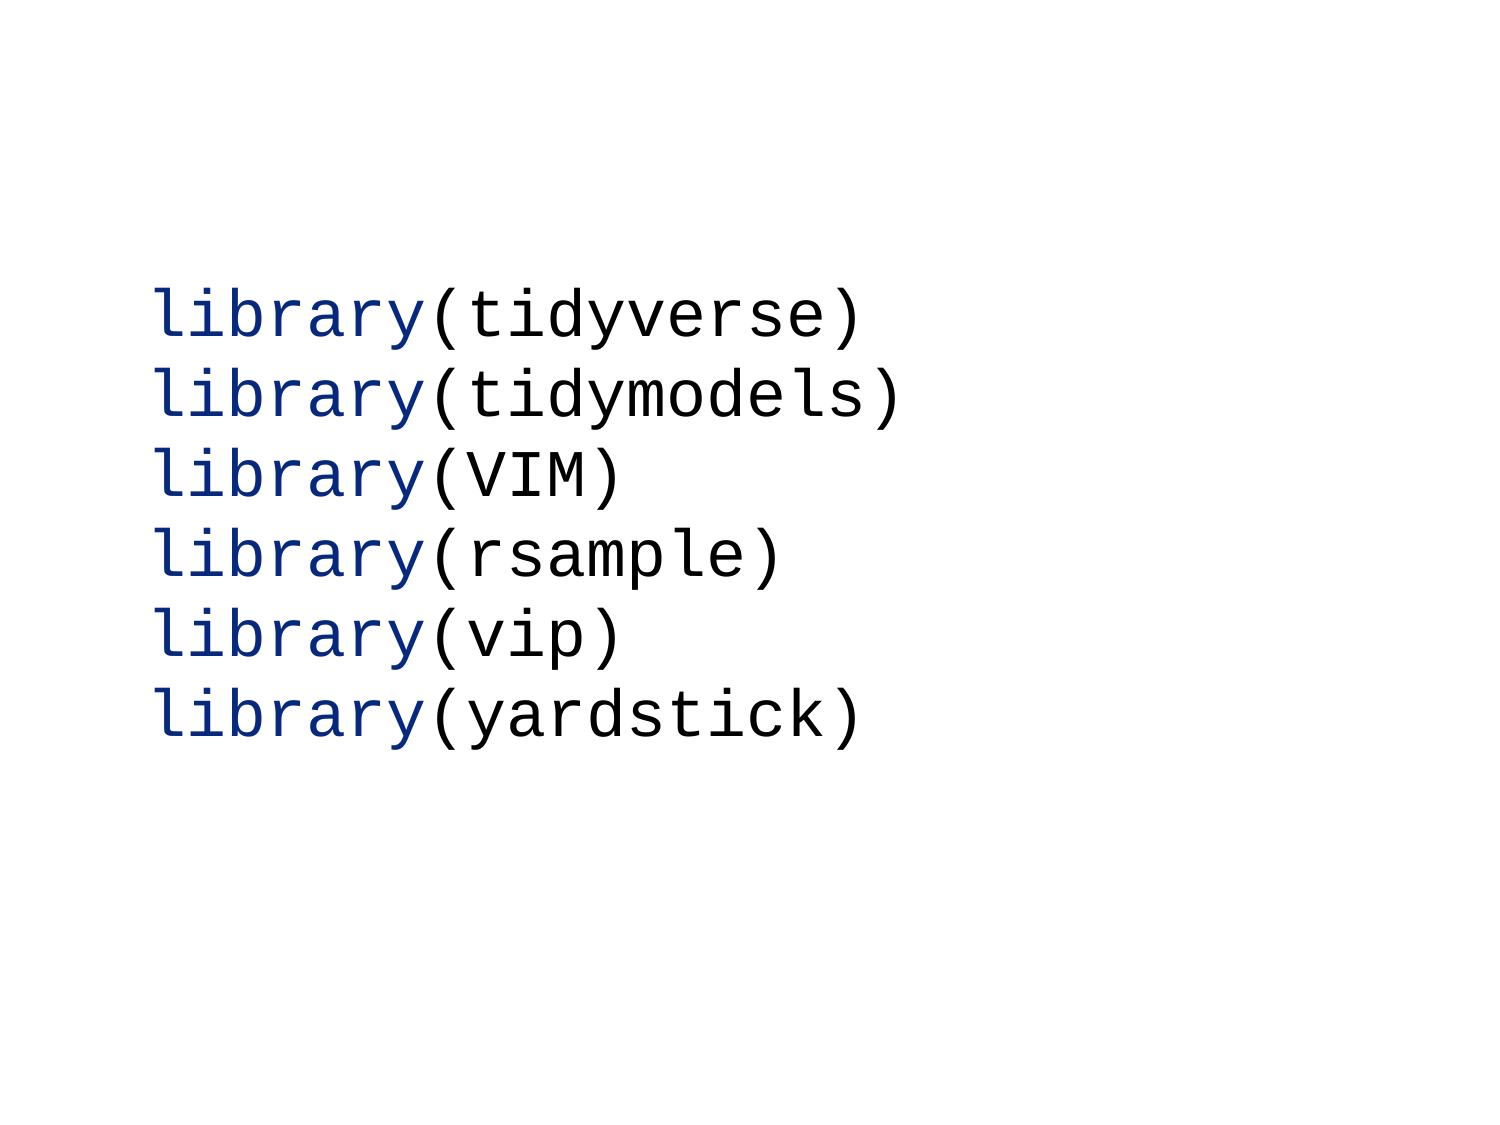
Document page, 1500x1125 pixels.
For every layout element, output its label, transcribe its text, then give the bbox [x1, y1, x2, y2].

list library(tidyverse) library(tidymodels) library(VIM) library(rsample) library(vip) library(yardstick) [75, 262, 1425, 1005]
